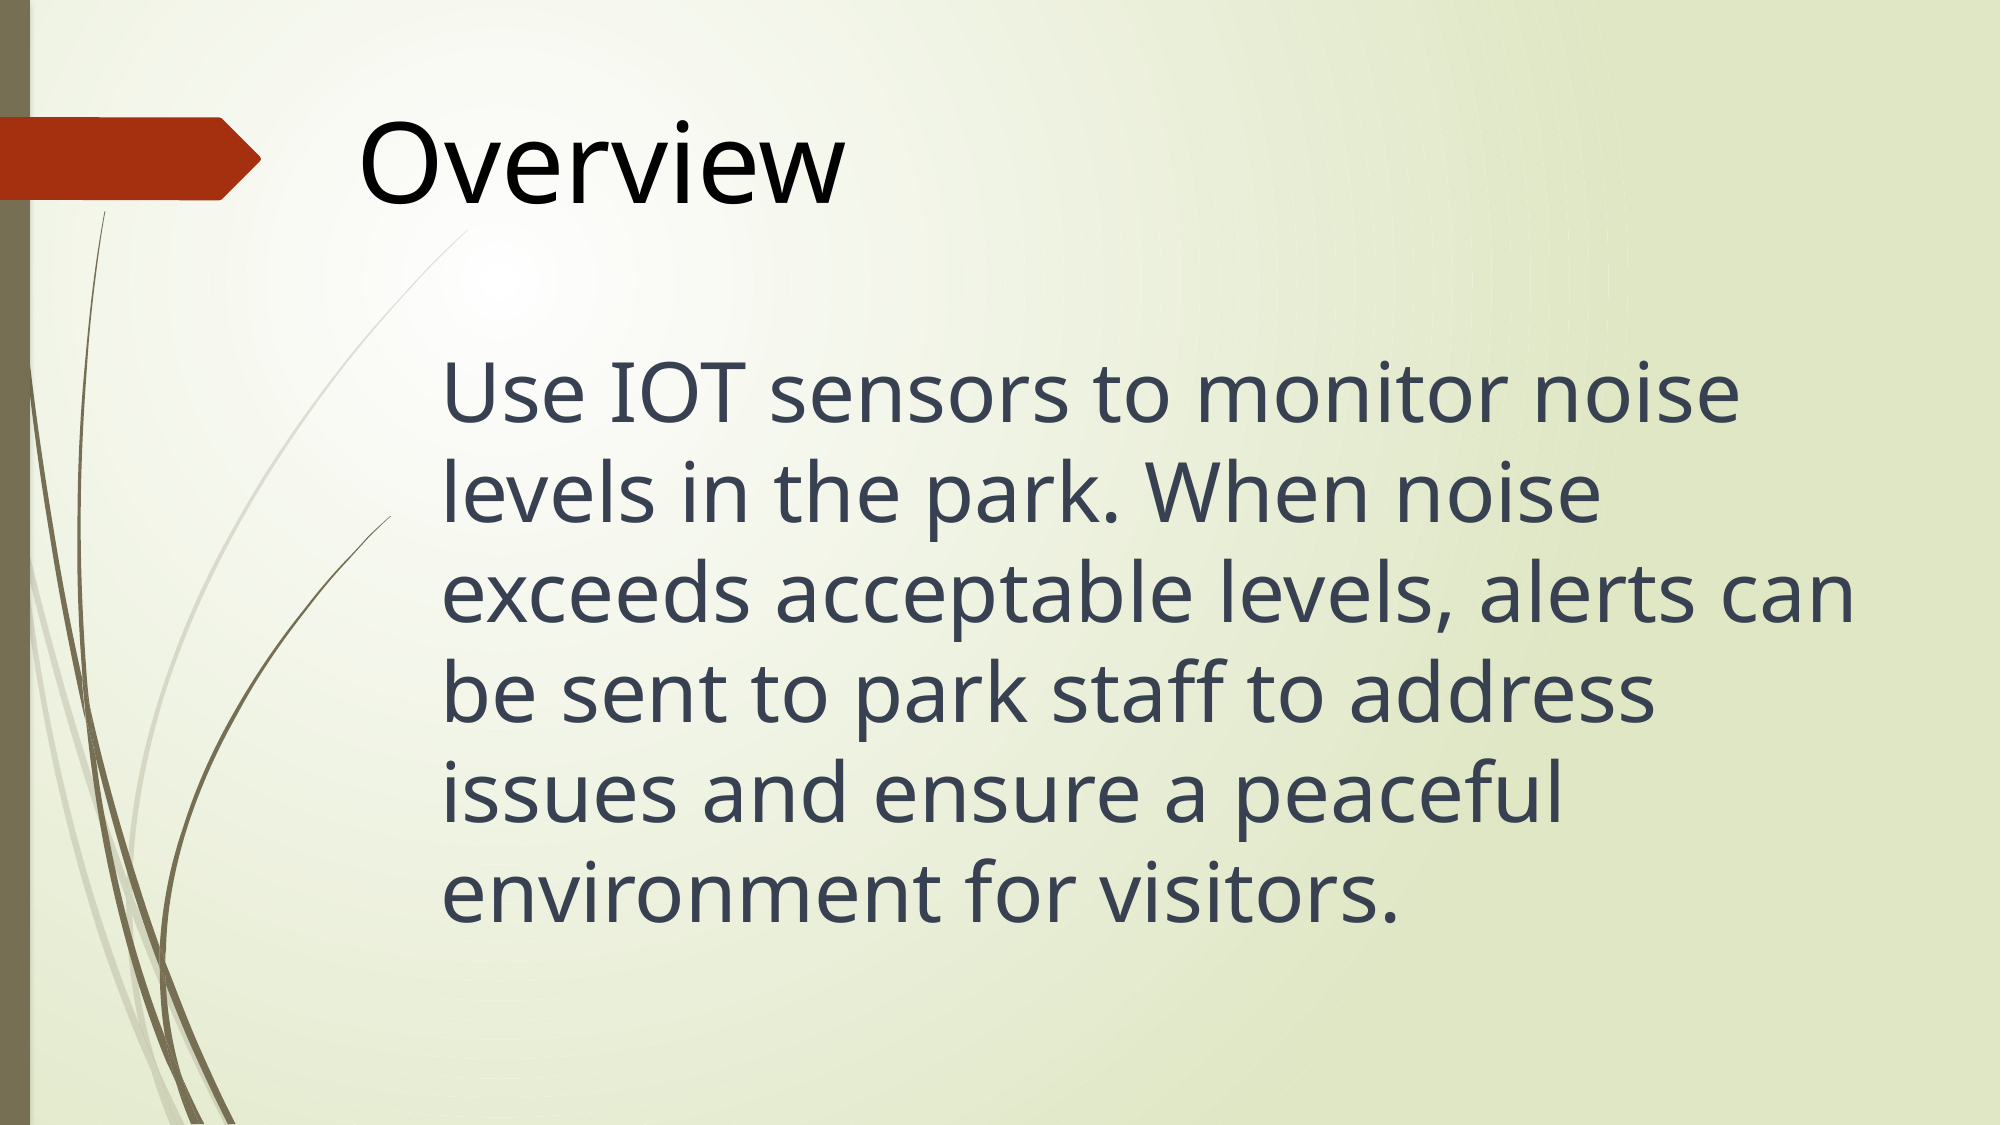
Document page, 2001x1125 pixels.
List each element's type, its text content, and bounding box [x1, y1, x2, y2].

title [425, 102, 1888, 313]
text_box Use IOT sensors to monitor noise levels in the park. When noise exceeds acceptable levels, alerts can be sent to park staff to address issues and ensure a peaceful environment for visitors. [425, 331, 1888, 947]
text_box Overview [341, 83, 863, 234]
